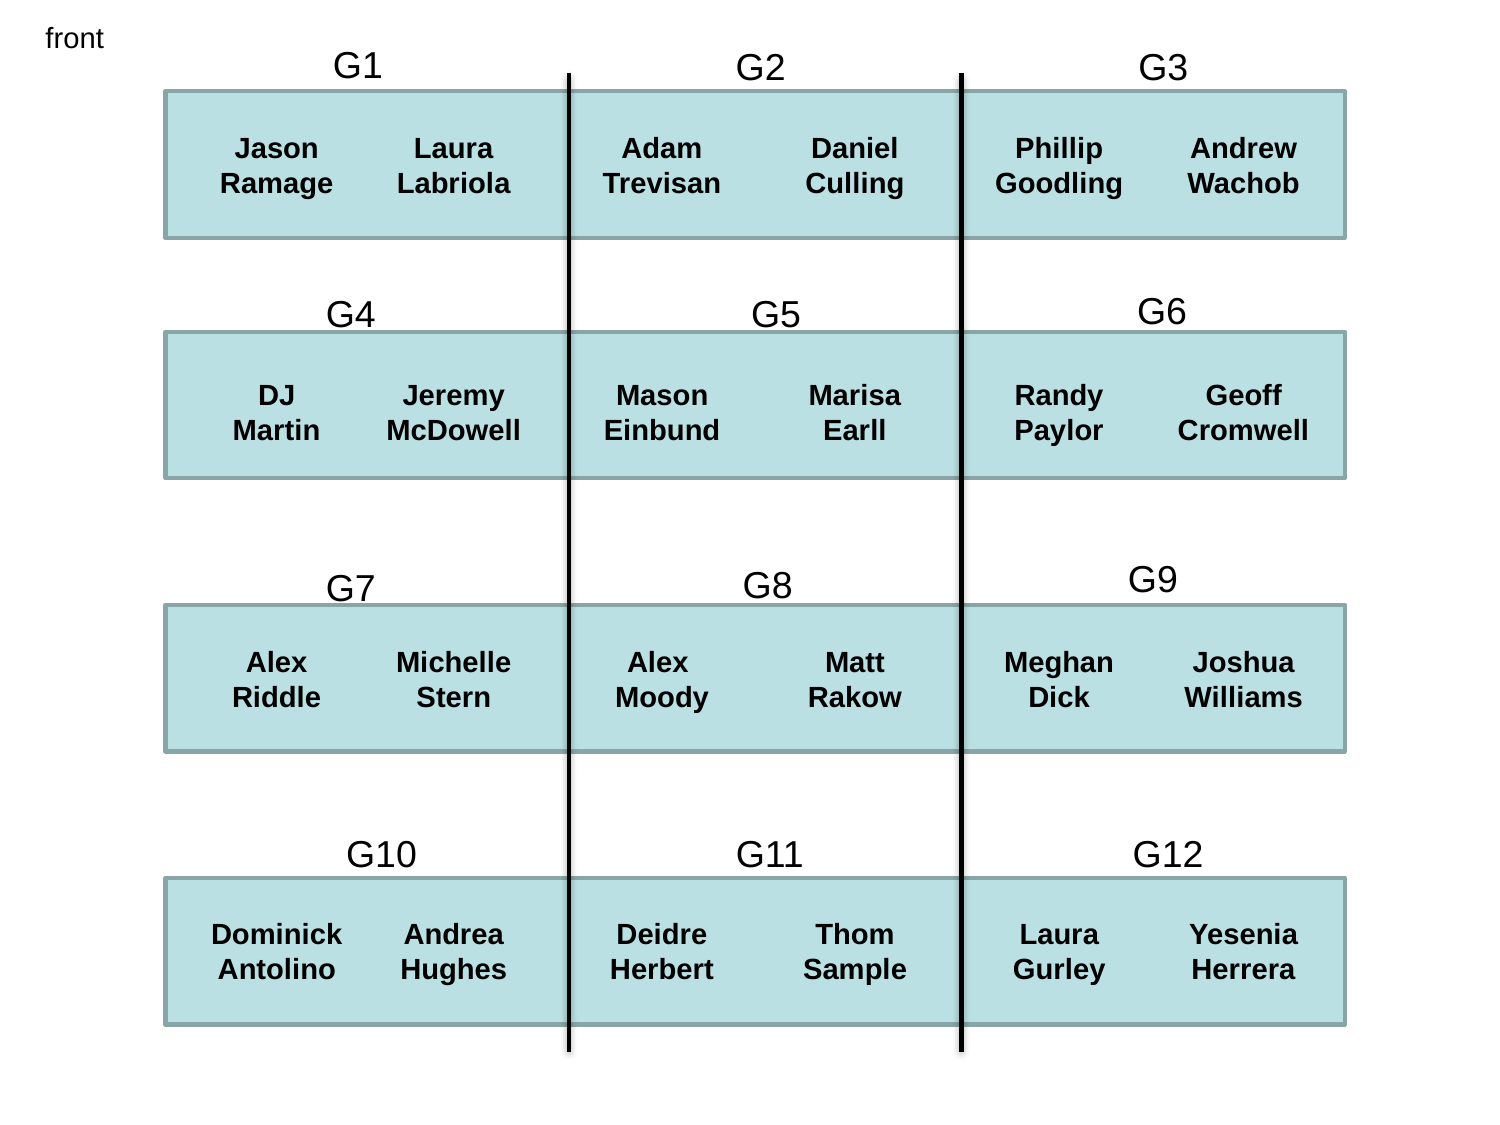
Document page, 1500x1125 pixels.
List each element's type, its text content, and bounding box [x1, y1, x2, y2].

text_box Michelle Stern [381, 636, 527, 721]
text_box [576, 603, 954, 754]
text_box [163, 89, 562, 240]
text_box Adam Trevisan [587, 122, 737, 207]
text_box Daniel Culling [790, 122, 920, 207]
text_box Matt Rakow [793, 636, 917, 721]
text_box [163, 330, 562, 480]
text_box [969, 876, 1347, 1027]
text_box Jason Ramage [205, 122, 349, 207]
text_box [969, 603, 1347, 754]
text_box Joshua Williams [1169, 636, 1318, 721]
text_box G5 [736, 282, 817, 343]
text_box G12 [1117, 822, 1219, 883]
text_box G4 [311, 282, 391, 343]
text_box Geoff Cromwell [1162, 368, 1325, 454]
text_box Yesenia Herrera [1174, 908, 1313, 993]
text_box G1 [318, 33, 398, 94]
text_box Marisa Earll [793, 368, 917, 454]
text_box Laura Labriola [382, 122, 526, 207]
text_box [576, 89, 954, 240]
text_box Deidre Herbert [595, 908, 729, 993]
text_box Alex Moody [600, 636, 724, 721]
text_box Laura Gurley [997, 908, 1121, 993]
text_box Andrew Wachob [1172, 122, 1315, 207]
text_box Jeremy McDowell [371, 368, 537, 454]
text_box Mason Einbund [588, 368, 736, 454]
text_box Thom Sample [788, 908, 922, 993]
text_box G11 [721, 822, 819, 883]
text_box Andrea Hughes [385, 908, 523, 993]
text_box Alex Riddle [217, 636, 337, 721]
text_box front [30, 11, 120, 62]
text_box G3 [1123, 35, 1204, 96]
text_box [576, 330, 954, 480]
text_box [969, 330, 1347, 480]
text_box Randy Paylor [999, 368, 1119, 454]
text_box DJ Martin [217, 368, 336, 454]
text_box G10 [331, 822, 432, 883]
text_box [163, 876, 562, 1027]
text_box G7 [311, 556, 391, 617]
text_box [576, 876, 954, 1027]
text_box G8 [727, 553, 808, 614]
text_box G6 [1122, 279, 1203, 340]
text_box Meghan Dick [989, 636, 1130, 721]
text_box [969, 89, 1347, 240]
text_box G9 [1113, 547, 1193, 608]
text_box [163, 603, 562, 754]
text_box G2 [720, 35, 801, 96]
text_box Phillip Goodling [980, 122, 1139, 207]
text_box Dominick Antolino [196, 908, 358, 993]
